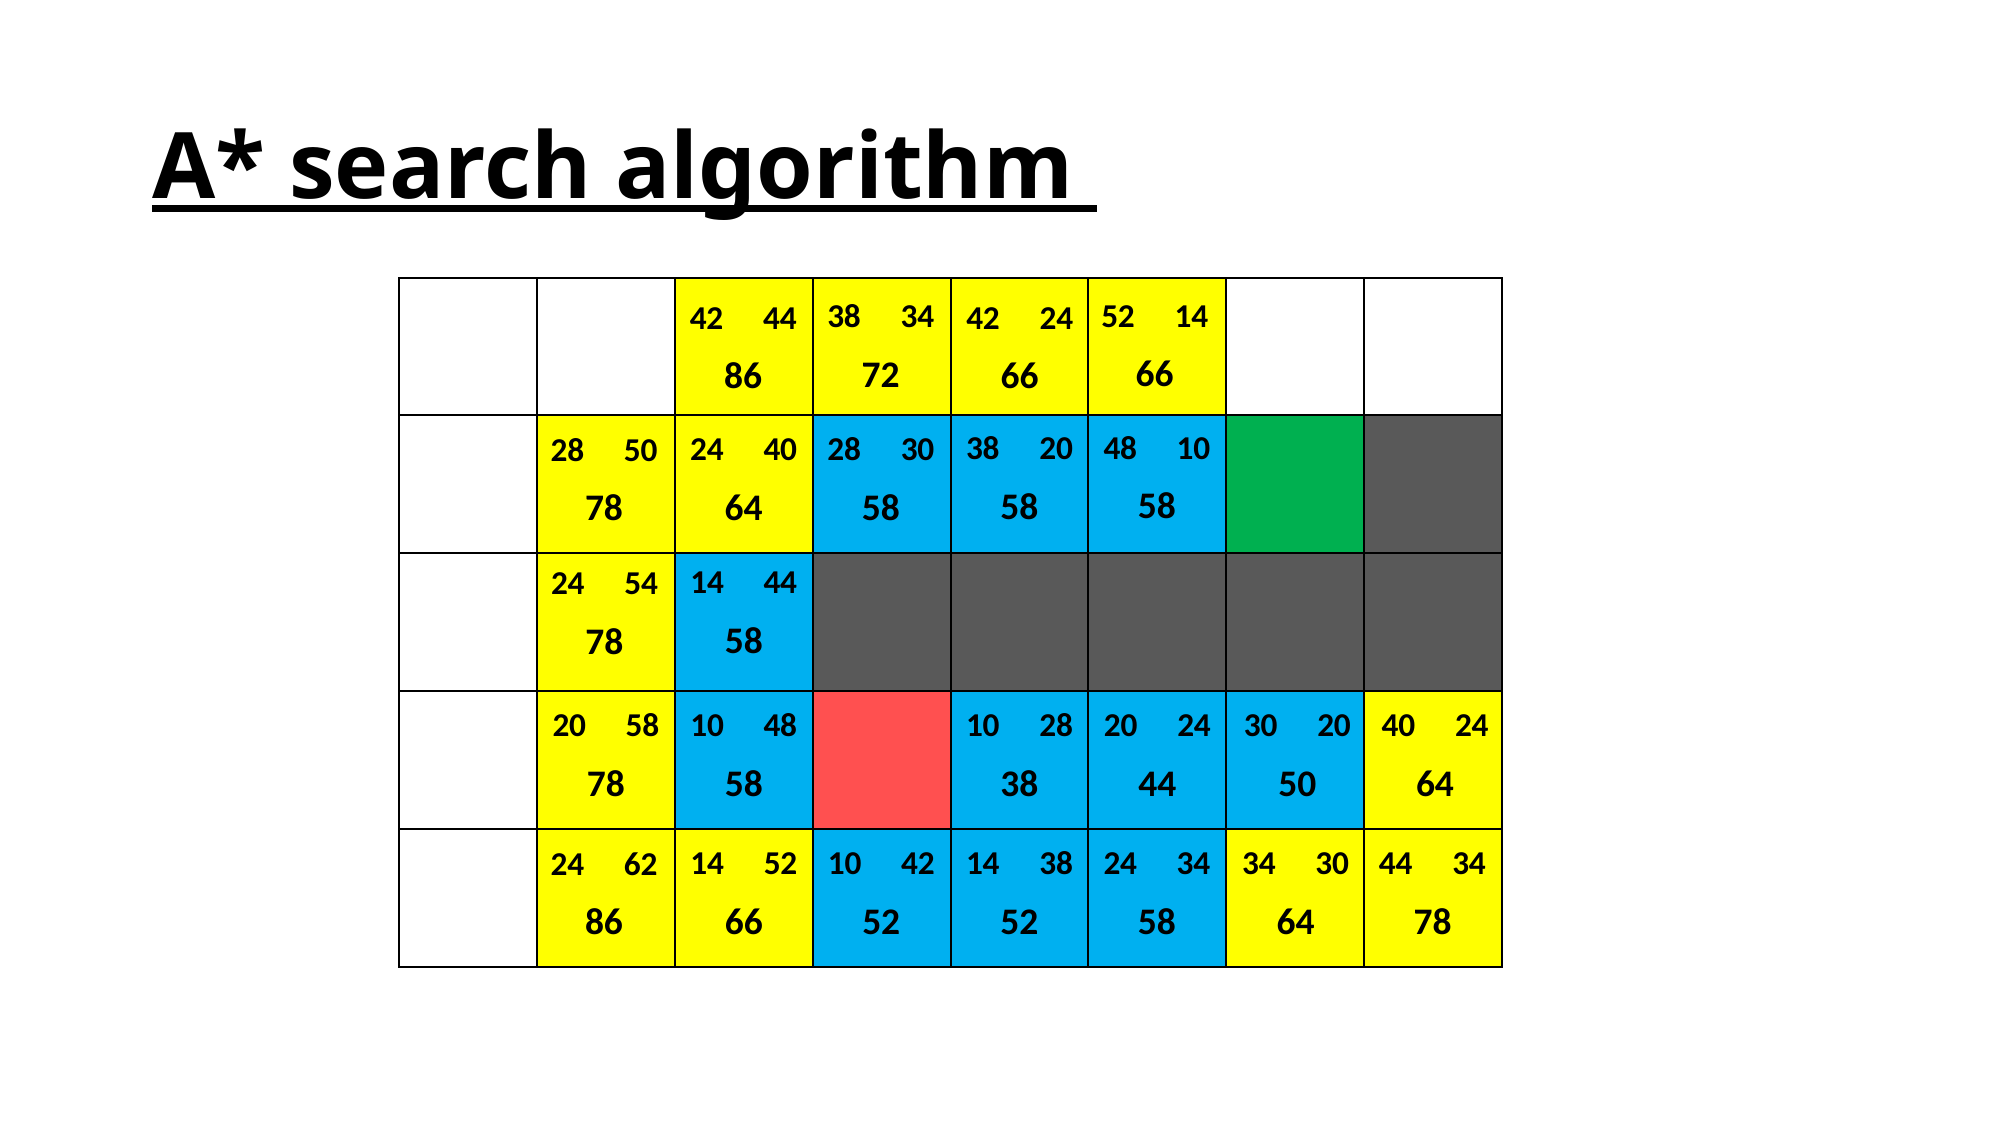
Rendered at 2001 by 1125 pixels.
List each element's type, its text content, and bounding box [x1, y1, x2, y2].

text_box [1363, 277, 1503, 416]
text_box 52 [985, 889, 1054, 950]
text_box [1363, 828, 1503, 968]
text_box [1225, 277, 1363, 416]
text_box [1363, 552, 1503, 692]
text_box 78 [1398, 889, 1467, 950]
text_box 52 [748, 833, 813, 889]
text_box [1363, 692, 1503, 751]
text_box 10 [675, 696, 739, 751]
text_box 28 [535, 420, 599, 476]
text_box 10 [813, 833, 877, 889]
text_box 66 [985, 343, 1054, 404]
text_box 24 [675, 420, 739, 475]
text_box [1225, 828, 1363, 968]
text_box 30 [1229, 696, 1293, 751]
text_box 38 [812, 287, 876, 342]
text_box [398, 416, 536, 552]
text_box 44 [748, 553, 813, 608]
text_box [1087, 474, 1225, 552]
text_box [950, 828, 1087, 968]
text_box 38 [1024, 833, 1088, 889]
text_box 14 [1159, 286, 1223, 342]
text_box 48 [748, 696, 813, 751]
text_box [676, 828, 812, 889]
text_box [1087, 889, 1225, 968]
text_box [812, 828, 950, 889]
text_box [674, 277, 812, 416]
text_box 44 [1364, 833, 1428, 889]
text_box [674, 692, 812, 751]
text_box 38 [951, 419, 1015, 474]
text_box 14 [676, 833, 739, 889]
text_box 58 [710, 608, 778, 669]
text_box 78 [570, 476, 638, 536]
text_box 48 [1088, 418, 1152, 474]
text_box 54 [609, 554, 673, 609]
text_box 24 [536, 554, 600, 609]
text_box [674, 416, 812, 552]
text_box 58 [1123, 473, 1191, 534]
text_box 24 [1024, 288, 1088, 344]
text_box 30 [886, 420, 950, 475]
text_box [536, 277, 674, 416]
text_box 72 [846, 342, 915, 403]
text_box [674, 552, 812, 692]
text_box [1363, 416, 1503, 552]
text_box 24 [1088, 833, 1152, 889]
text_box 20 [1302, 696, 1366, 751]
text_box [812, 277, 950, 342]
text_box 42 [886, 833, 950, 889]
text_box 64 [1401, 751, 1470, 812]
text_box [812, 889, 950, 968]
text_box 24 [535, 834, 599, 890]
text_box [398, 692, 536, 828]
text_box 28 [812, 420, 876, 475]
text_box [398, 828, 536, 968]
text_box 24 [1162, 696, 1226, 751]
text_box 40 [748, 420, 812, 475]
text_box 86 [570, 889, 638, 950]
text_box 58 [985, 474, 1054, 535]
text_box 78 [572, 751, 640, 812]
text_box [1087, 416, 1225, 473]
text_box [536, 552, 674, 692]
text_box [1225, 416, 1363, 552]
text_box 42 [675, 288, 739, 344]
text_box [398, 552, 536, 692]
text_box [1087, 692, 1225, 828]
text_box 58 [610, 696, 675, 751]
text_box 62 [609, 834, 673, 890]
text_box [812, 475, 950, 552]
text_box 38 [985, 751, 1054, 812]
text_box 50 [609, 420, 673, 476]
text_box 20 [1024, 419, 1088, 474]
text_box 58 [1123, 889, 1191, 950]
text_box 66 [1120, 341, 1189, 402]
text_box 42 [951, 288, 1015, 344]
text_box [950, 416, 1087, 552]
text_box 10 [951, 696, 1015, 751]
text_box [812, 552, 950, 692]
text_box 20 [537, 696, 601, 751]
text_box [1363, 751, 1503, 828]
text_box 14 [675, 553, 739, 608]
text_box 34 [1227, 833, 1291, 889]
text_box [1225, 552, 1363, 692]
text_box [1087, 828, 1225, 889]
text_box 24 [1440, 696, 1504, 751]
text_box 58 [710, 751, 778, 812]
text_box [812, 692, 950, 828]
text_box [674, 751, 812, 828]
text_box 52 [1086, 286, 1150, 342]
text_box 52 [847, 889, 916, 950]
text_box 78 [570, 609, 639, 670]
text_box 10 [1161, 418, 1226, 474]
text_box 66 [710, 889, 778, 950]
text_box 34 [1161, 833, 1226, 889]
text_box 20 [1089, 696, 1153, 751]
text_box [536, 692, 674, 828]
text_box 58 [847, 475, 915, 536]
text_box [950, 692, 1087, 828]
text_box 44 [1123, 751, 1192, 812]
text_box [1087, 552, 1225, 692]
text_box [398, 277, 536, 416]
text_box [676, 889, 812, 968]
text_box 44 [748, 288, 812, 344]
text_box 30 [1300, 833, 1364, 889]
text_box [950, 277, 1087, 416]
text_box [950, 552, 1087, 692]
text_box 28 [1024, 696, 1088, 751]
text_box 40 [1366, 696, 1431, 751]
text_box [536, 416, 674, 552]
title A* search algorithm [137, 59, 1863, 278]
text_box 14 [951, 833, 1015, 889]
text_box [812, 416, 950, 475]
text_box 64 [709, 475, 778, 536]
text_box 64 [1261, 889, 1330, 950]
text_box [1225, 692, 1363, 828]
text_box 50 [1263, 751, 1332, 812]
text_box [812, 342, 950, 416]
text_box 34 [1437, 833, 1501, 889]
text_box [1087, 277, 1225, 416]
text_box 34 [885, 287, 950, 342]
text_box [536, 828, 676, 968]
text_box 86 [709, 343, 778, 404]
